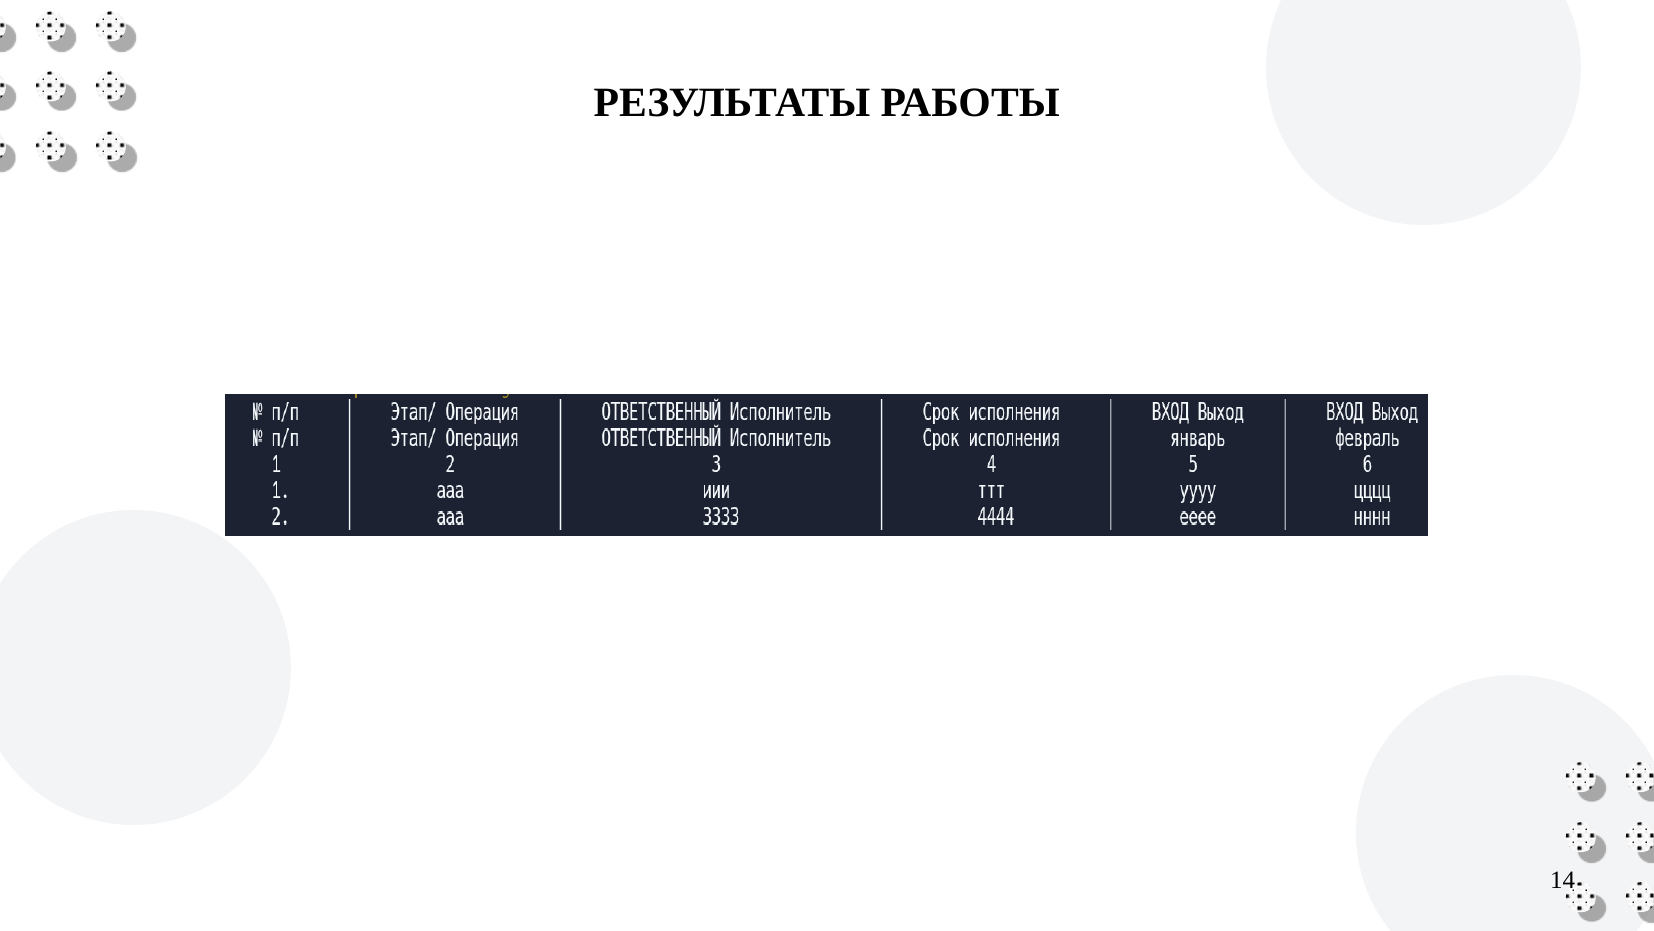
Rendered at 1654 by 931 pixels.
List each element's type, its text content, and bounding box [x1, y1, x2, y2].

picture [0, 74, 6, 99]
picture [225, 394, 1428, 537]
picture [0, 14, 6, 39]
picture [95, 71, 126, 102]
picture [35, 11, 66, 42]
picture [95, 131, 126, 162]
picture [35, 131, 66, 162]
picture [1565, 762, 1596, 793]
picture [1625, 882, 1654, 913]
picture [95, 11, 126, 42]
picture [0, 134, 7, 159]
picture [1625, 822, 1654, 853]
text_box РЕЗУЛЬТАТЫ РАБОТЫ [472, 21, 1181, 178]
text_box 14 [1535, 856, 1622, 916]
picture [35, 71, 66, 102]
picture [1565, 822, 1596, 853]
picture [1625, 762, 1654, 793]
